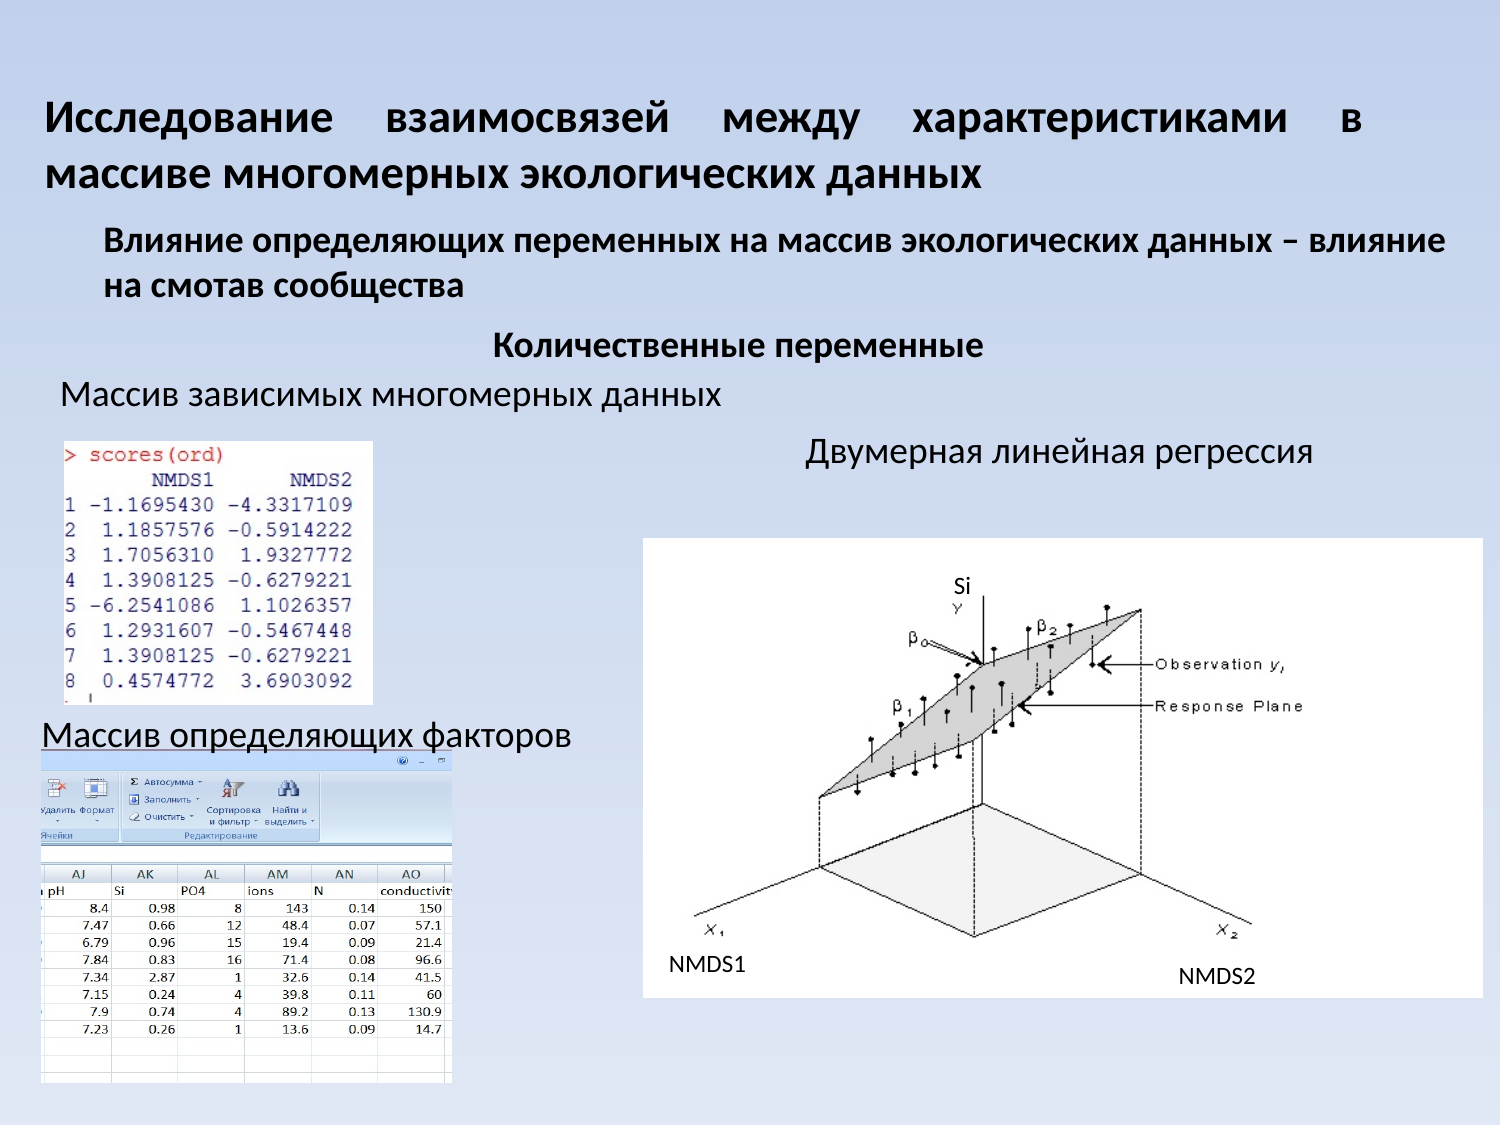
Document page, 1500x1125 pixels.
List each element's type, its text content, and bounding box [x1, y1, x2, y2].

text_box Исследование взаимосвязей между характеристиками в массиве многомерных экологических данных [29, 78, 1380, 208]
text_box Массив определяющих факторов [17, 702, 597, 763]
text_box Количественные переменные [478, 312, 1117, 373]
text_box Массив зависимых многомерных данных [45, 361, 738, 422]
text_box Двумерная линейная регрессия [790, 419, 1330, 479]
picture [643, 538, 1483, 998]
picture [40, 749, 452, 1083]
text_box Влияние определяющих переменных на массив экологических данных – влияние на смотав сообщества [88, 208, 1500, 313]
picture [64, 441, 373, 705]
